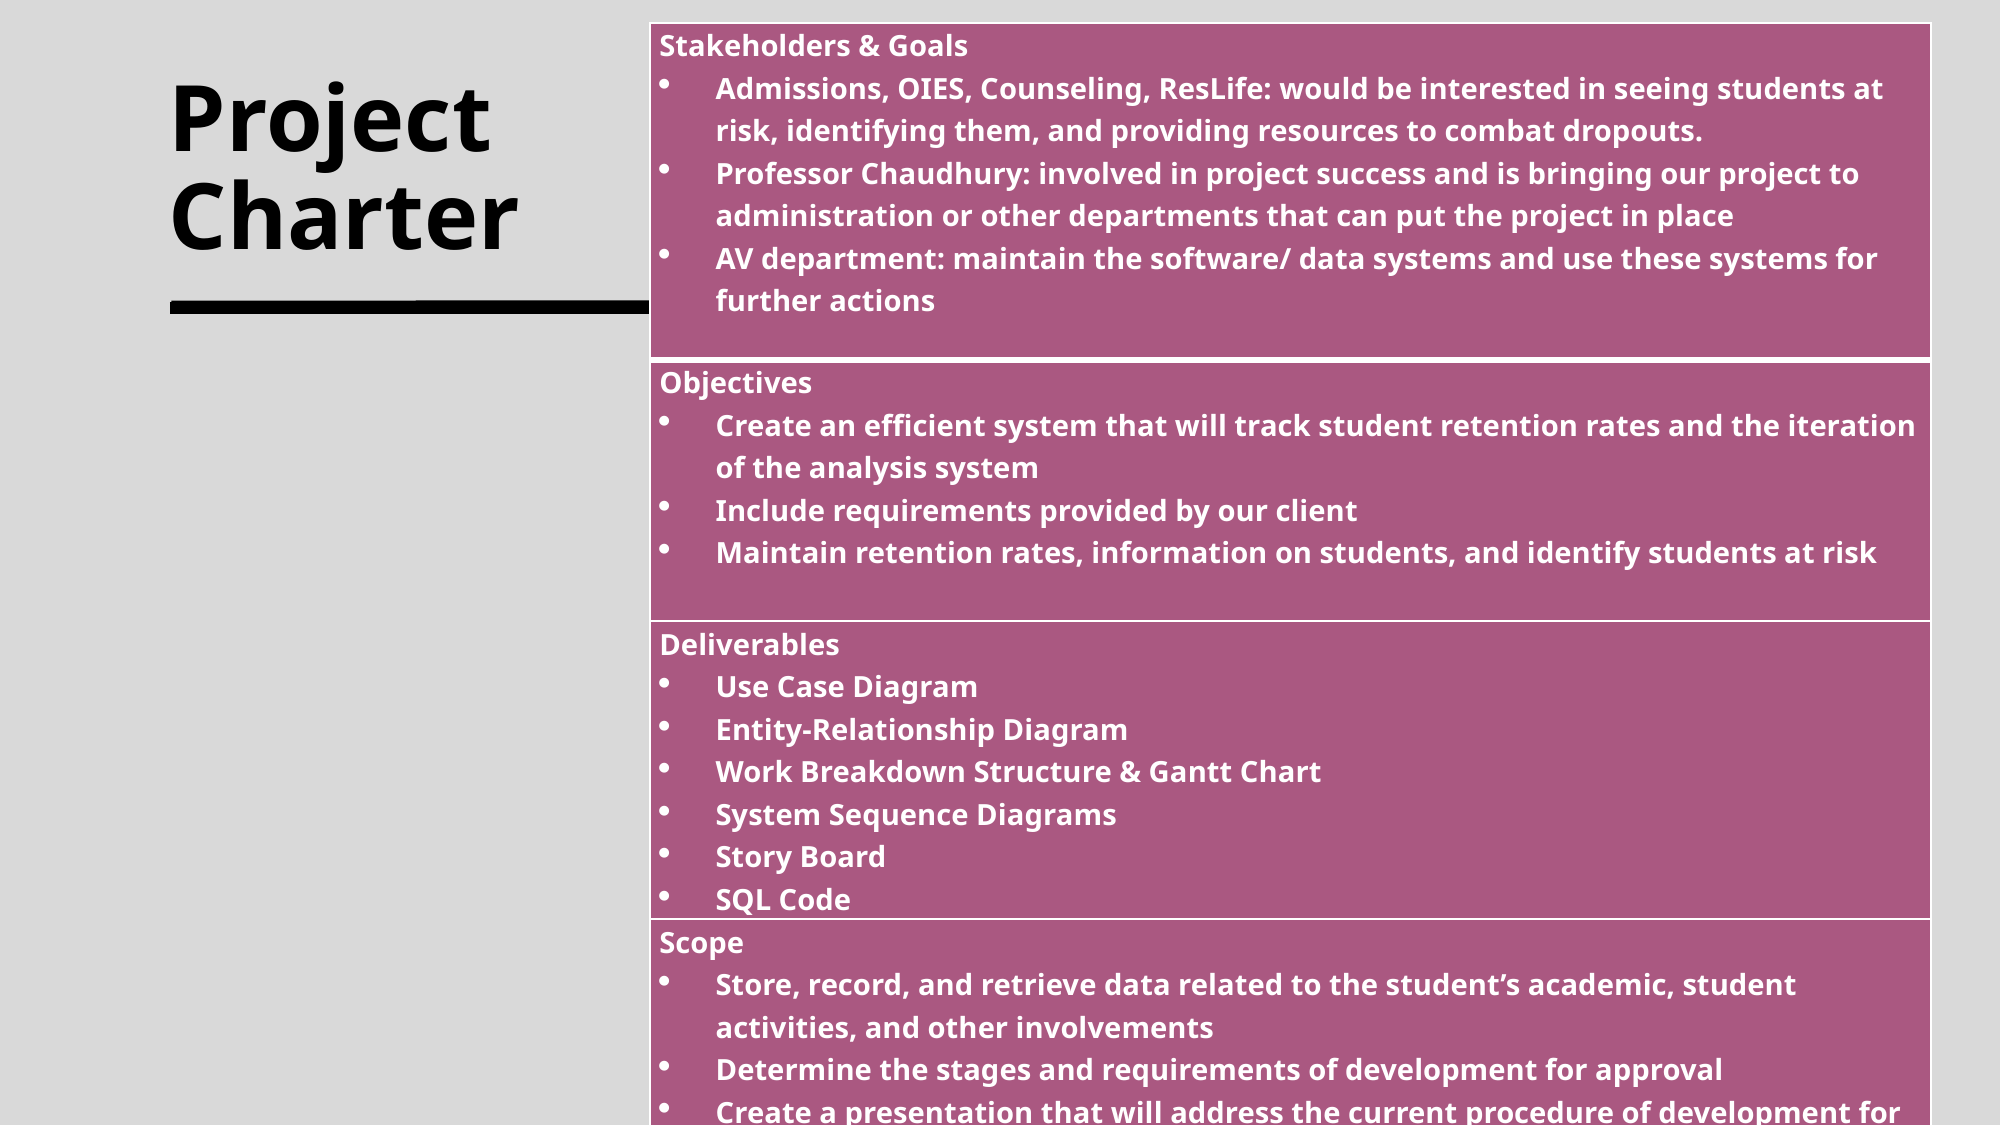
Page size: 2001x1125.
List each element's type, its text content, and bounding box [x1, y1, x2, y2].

table_cell Scope Store, record, and retrieve data related to the student’s academic, student activities, and other involvements Determine the stages and requirements of development for approval Create a presentation that will address the current procedure of development for feedback [651, 920, 1930, 1125]
table_cell Deliverables Use Case Diagram Entity-Relationship Diagram Work Breakdown Structure & Gantt Chart System Sequence Diagrams Story Board SQL Code [651, 622, 1930, 918]
table_cell Objectives Create an efficient system that will track student retention rates and the iteration of the analysis system Include requirements provided by our client Maintain retention rates, information on students, and identify students at risk [651, 363, 1930, 620]
title Project Charter [168, 163, 649, 270]
table_header Stakeholders & Goals Admissions, OIES, Counseling, ResLife: would be interested in seeing students at risk, identifying them, and providing resources to combat dropouts. Professor Chaudhury: involved in project success and is bringing our project to administration or other departments that can put the project in place AV department: maintain the software/ data systems and use these systems for further actions [651, 24, 1930, 357]
